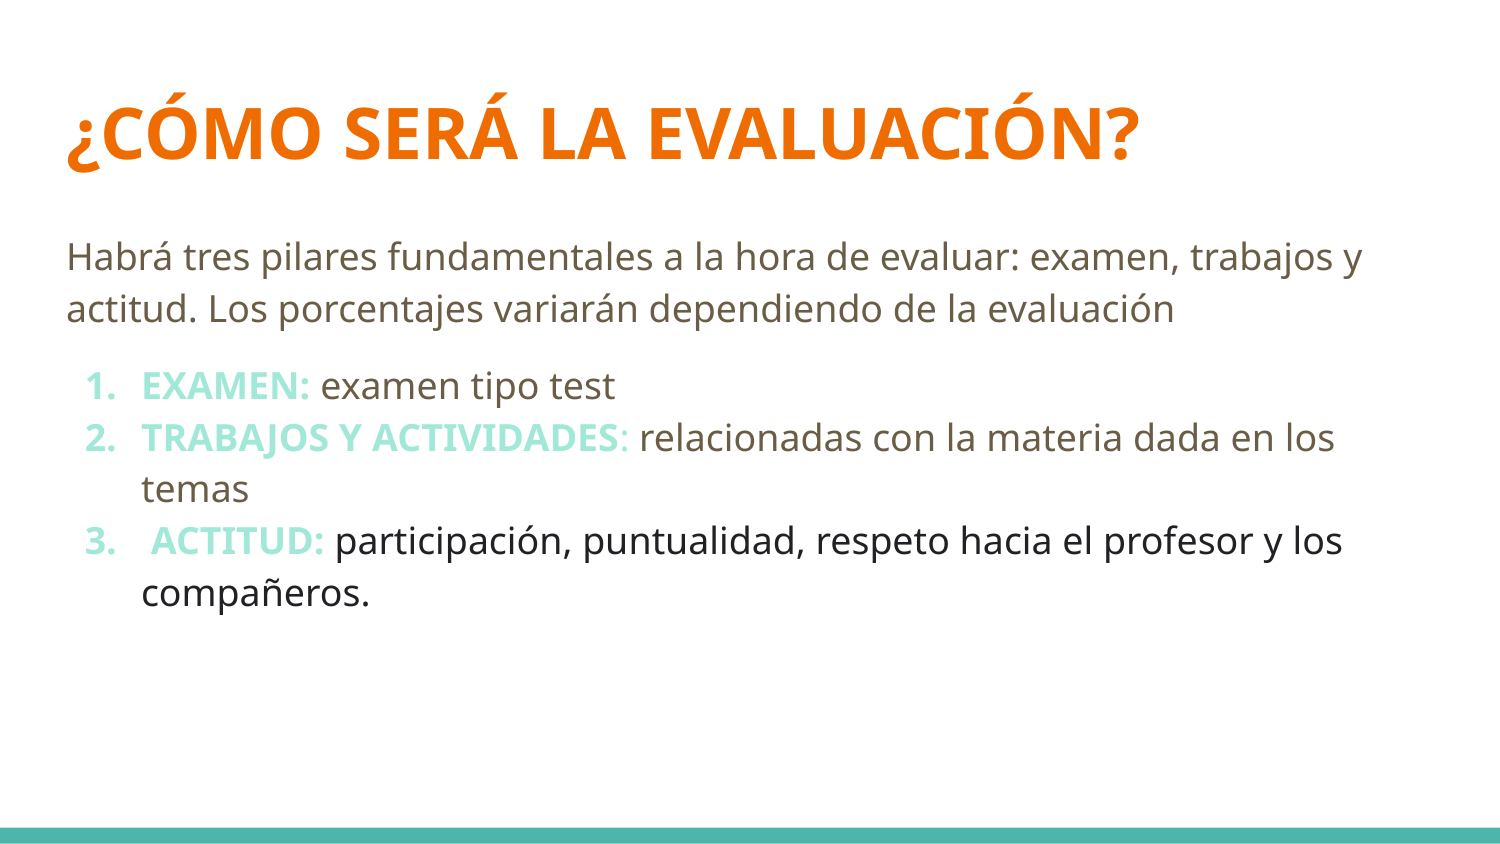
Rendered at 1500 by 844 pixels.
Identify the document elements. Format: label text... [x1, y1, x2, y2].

list Habrá tres pilares fundamentales a la hora de evaluar: examen, trabajos y actitud. Los porcentajes variarán dependiendo de la evaluación EXAMEN: examen tipo test TRABAJOS Y ACTIVIDADES: relacionadas con la materia dada en los temas ACTITUD: participación, puntualidad, respeto hacia el profesor y los compañeros. [51, 211, 1449, 754]
title ¿CÓMO SERÁ LA EVALUACIÓN? [51, 72, 1449, 189]
